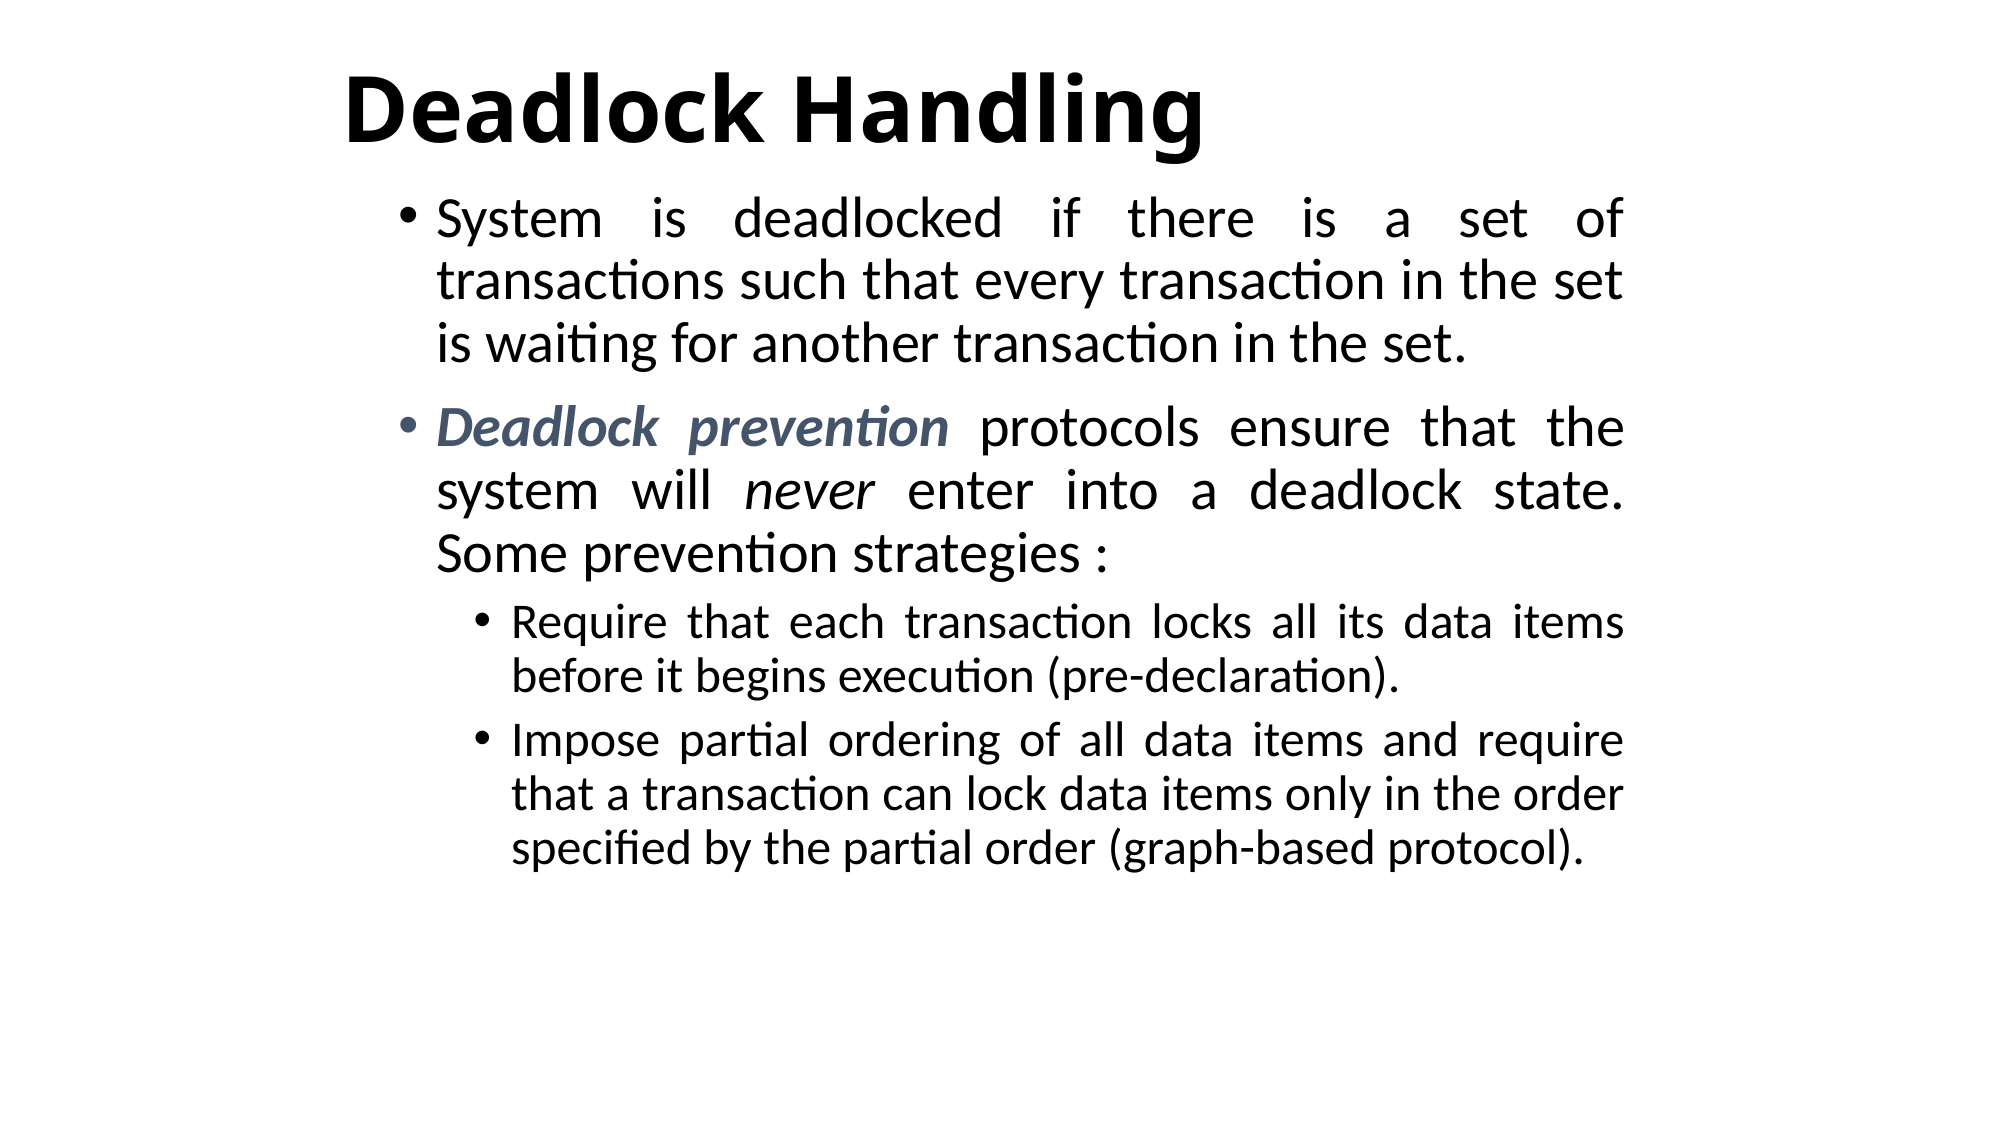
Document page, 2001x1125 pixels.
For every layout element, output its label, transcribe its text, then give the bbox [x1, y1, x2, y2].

title Deadlock Handling [326, 19, 1677, 207]
list System is deadlocked if there is a set of transactions such that every transaction in the set is waiting for another transaction in the set. Deadlock prevention protocols ensure that the system will never enter into a deadlock state. Some prevention strategies : Require that each transaction locks all its data items before it begins execution (pre-declaration). Impose partial ordering of all data items and require that a transaction can lock data items only in the order specified by the partial order (graph-based protocol). [383, 179, 1641, 1083]
